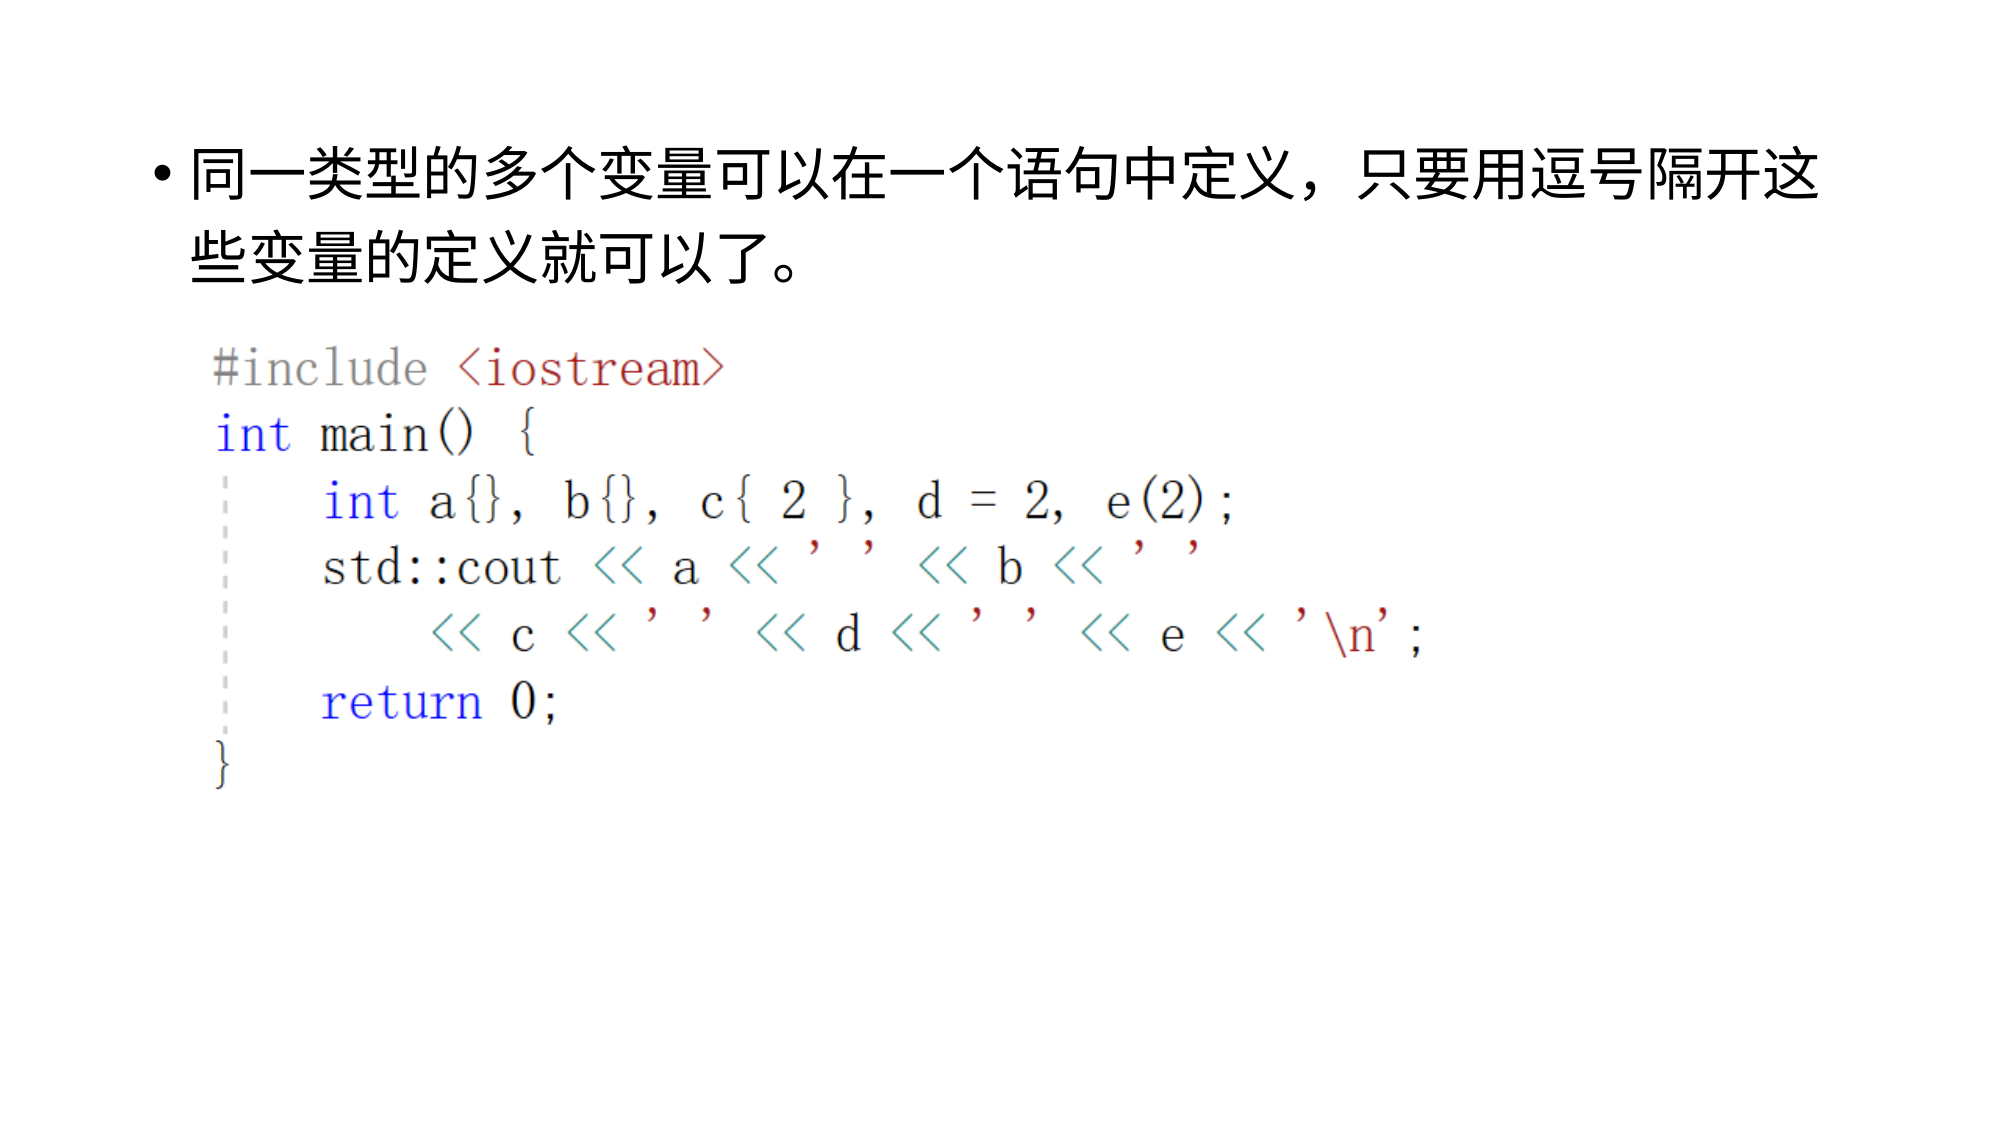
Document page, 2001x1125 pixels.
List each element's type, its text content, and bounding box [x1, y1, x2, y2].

list 同一类型的多个变量可以在一个语句中定义，只要用逗号隔开这些变量的定义就可以了。 [137, 115, 1863, 341]
picture [209, 340, 1436, 809]
